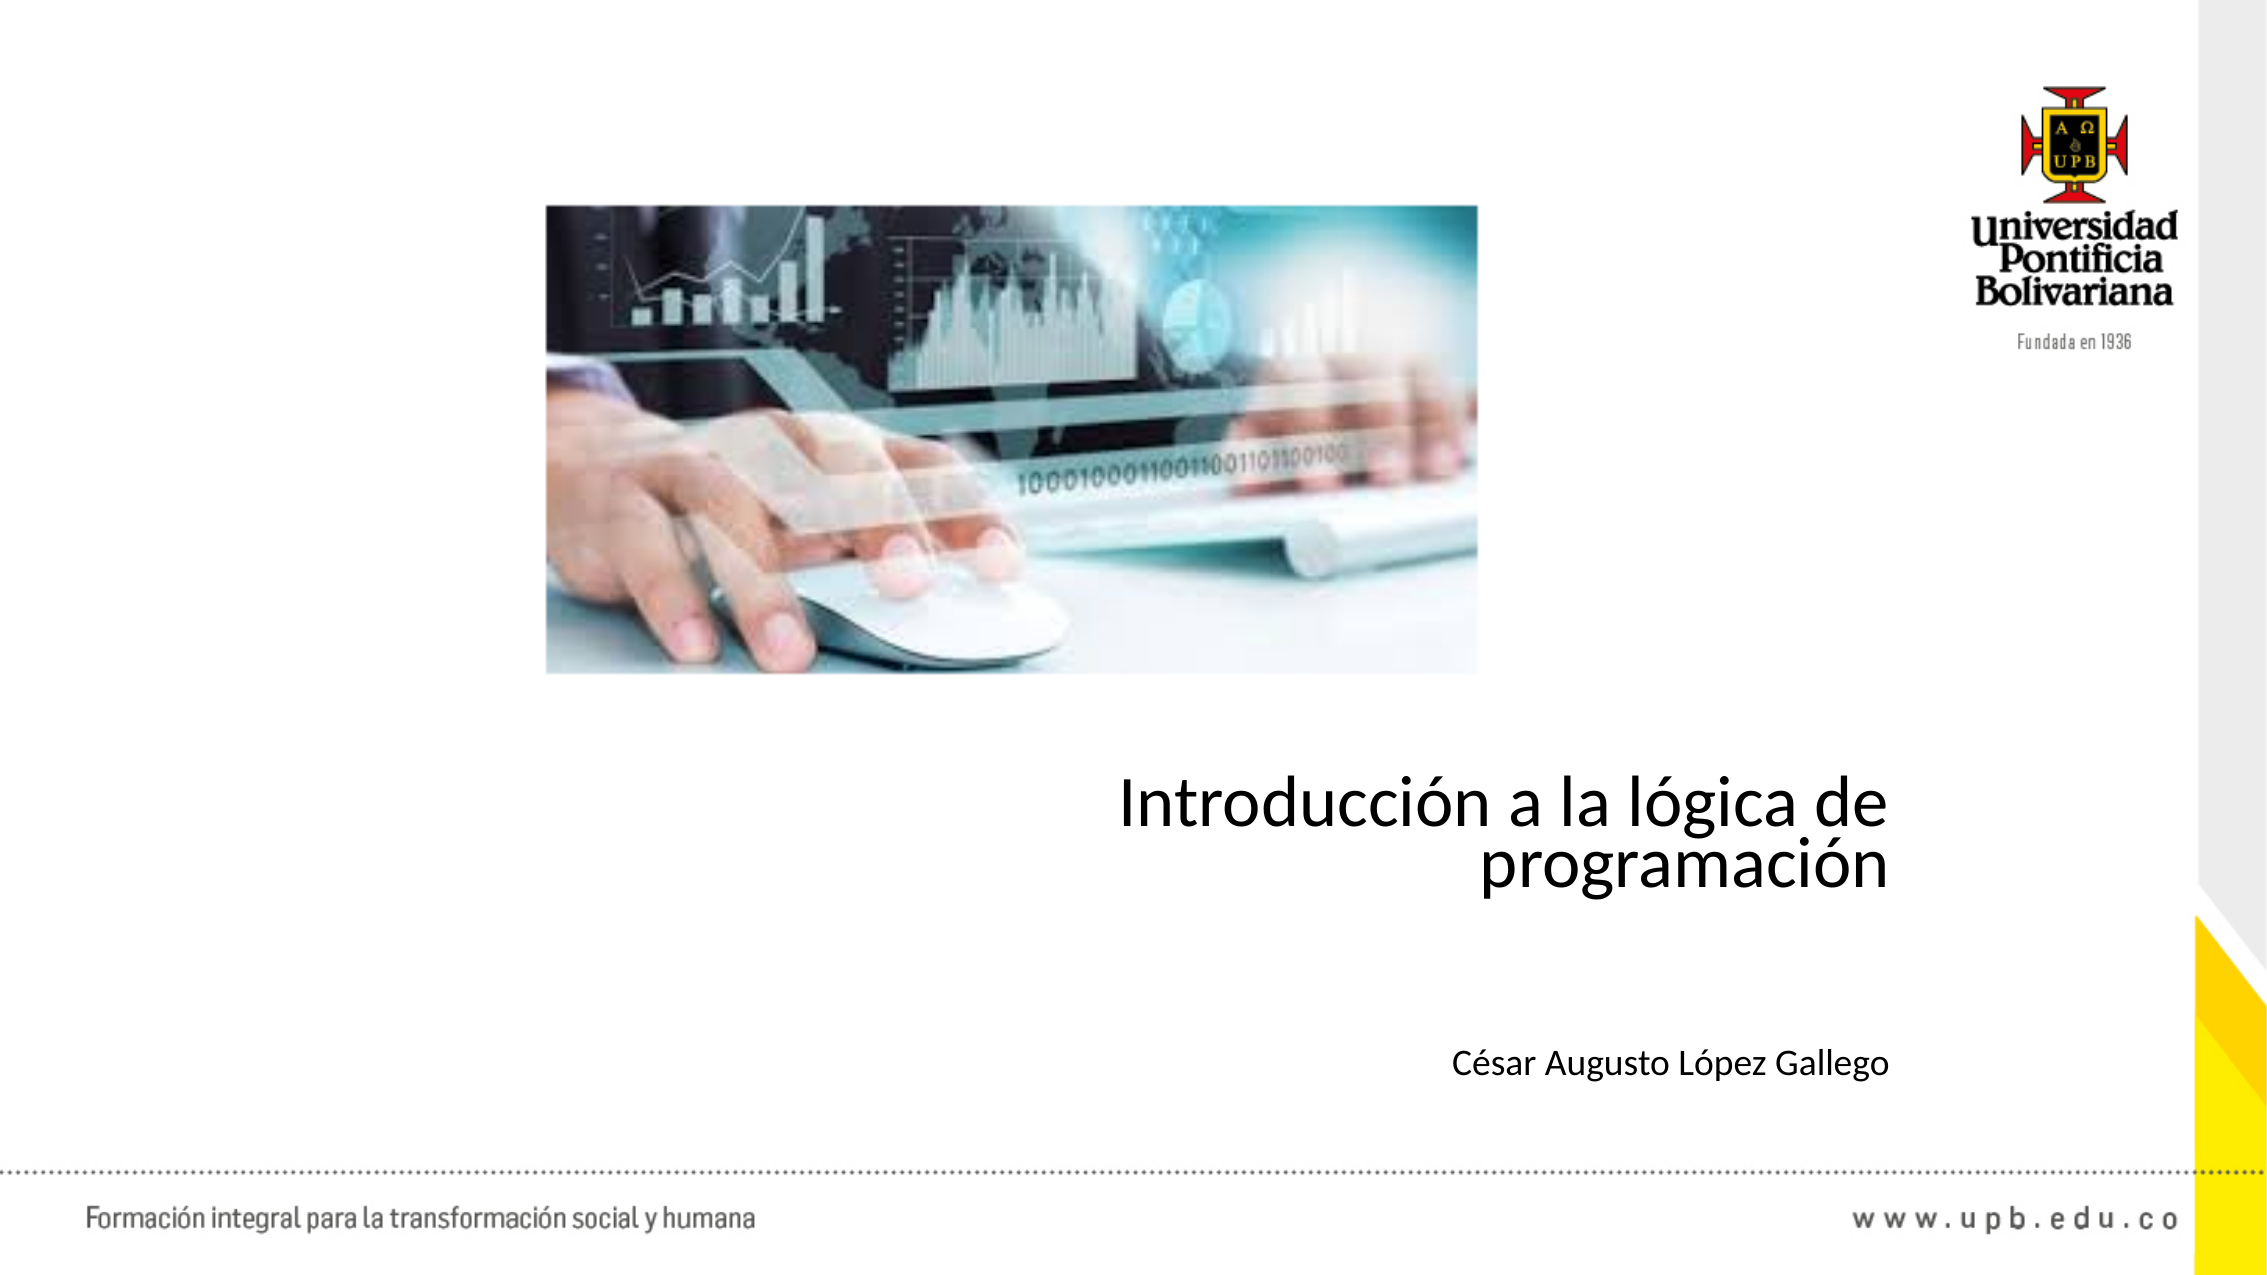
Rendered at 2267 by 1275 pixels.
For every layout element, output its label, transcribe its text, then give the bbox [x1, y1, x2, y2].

text_box César Augusto López Gallego [1432, 1030, 1906, 1137]
picture [0, 0, 2267, 1275]
text_box Introducción a la lógica de programación [710, 727, 1906, 974]
